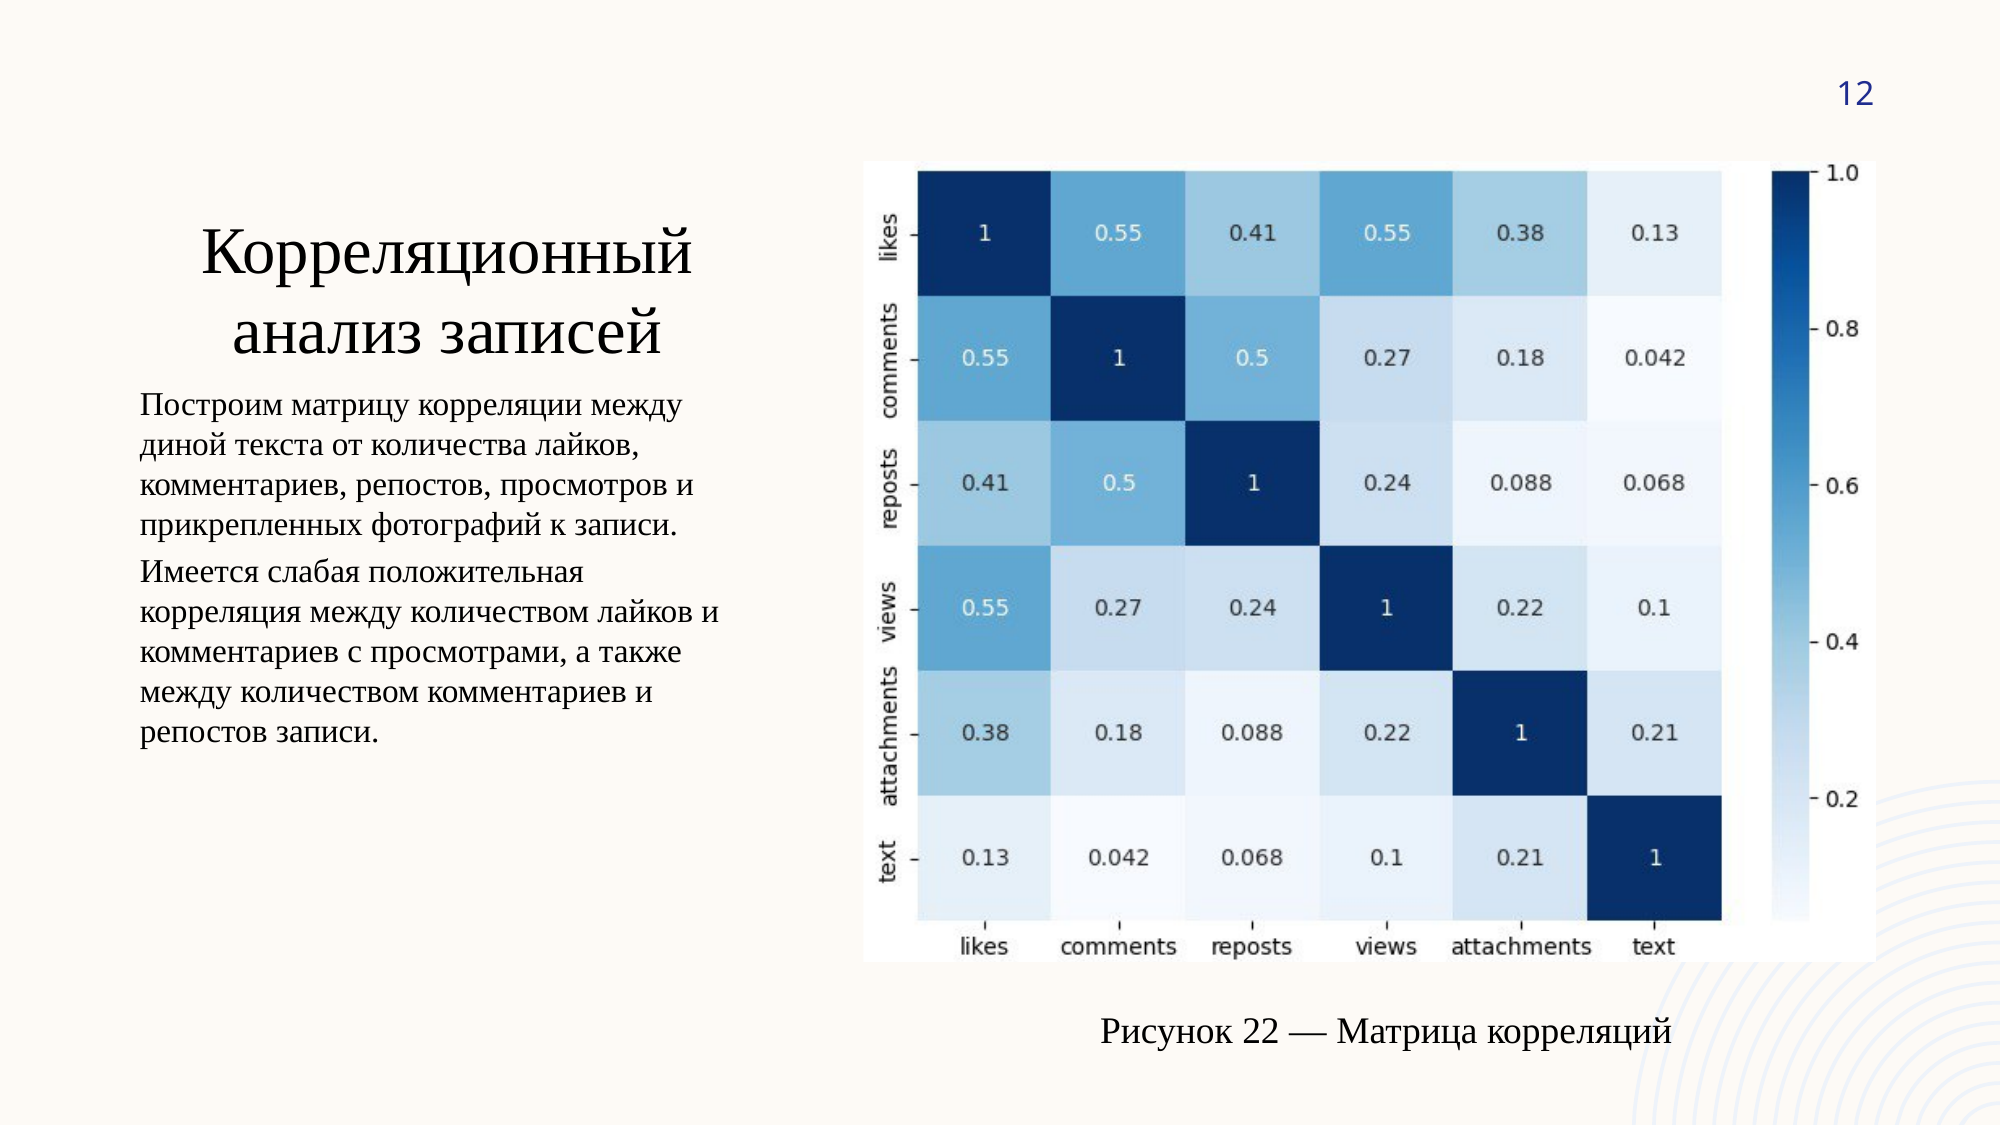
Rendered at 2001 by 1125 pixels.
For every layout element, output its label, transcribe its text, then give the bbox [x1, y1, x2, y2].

list Построим матрицу корреляции между диной текста от количества лайков, комментариев, репостов, просмотров и прикрепленных фотографий к записи. Имеется слабая положительная корреляция между количеством лайков и комментариев с просмотрами, а также между количеством комментариев и репостов записи. [124, 375, 770, 1001]
slide_number 12 [1712, 75, 1875, 116]
picture [863, 161, 1876, 962]
title Корреляционный анализ записей [124, 123, 770, 375]
text_box Рисунок 22 — Матрица корреляций [840, 999, 1932, 1059]
